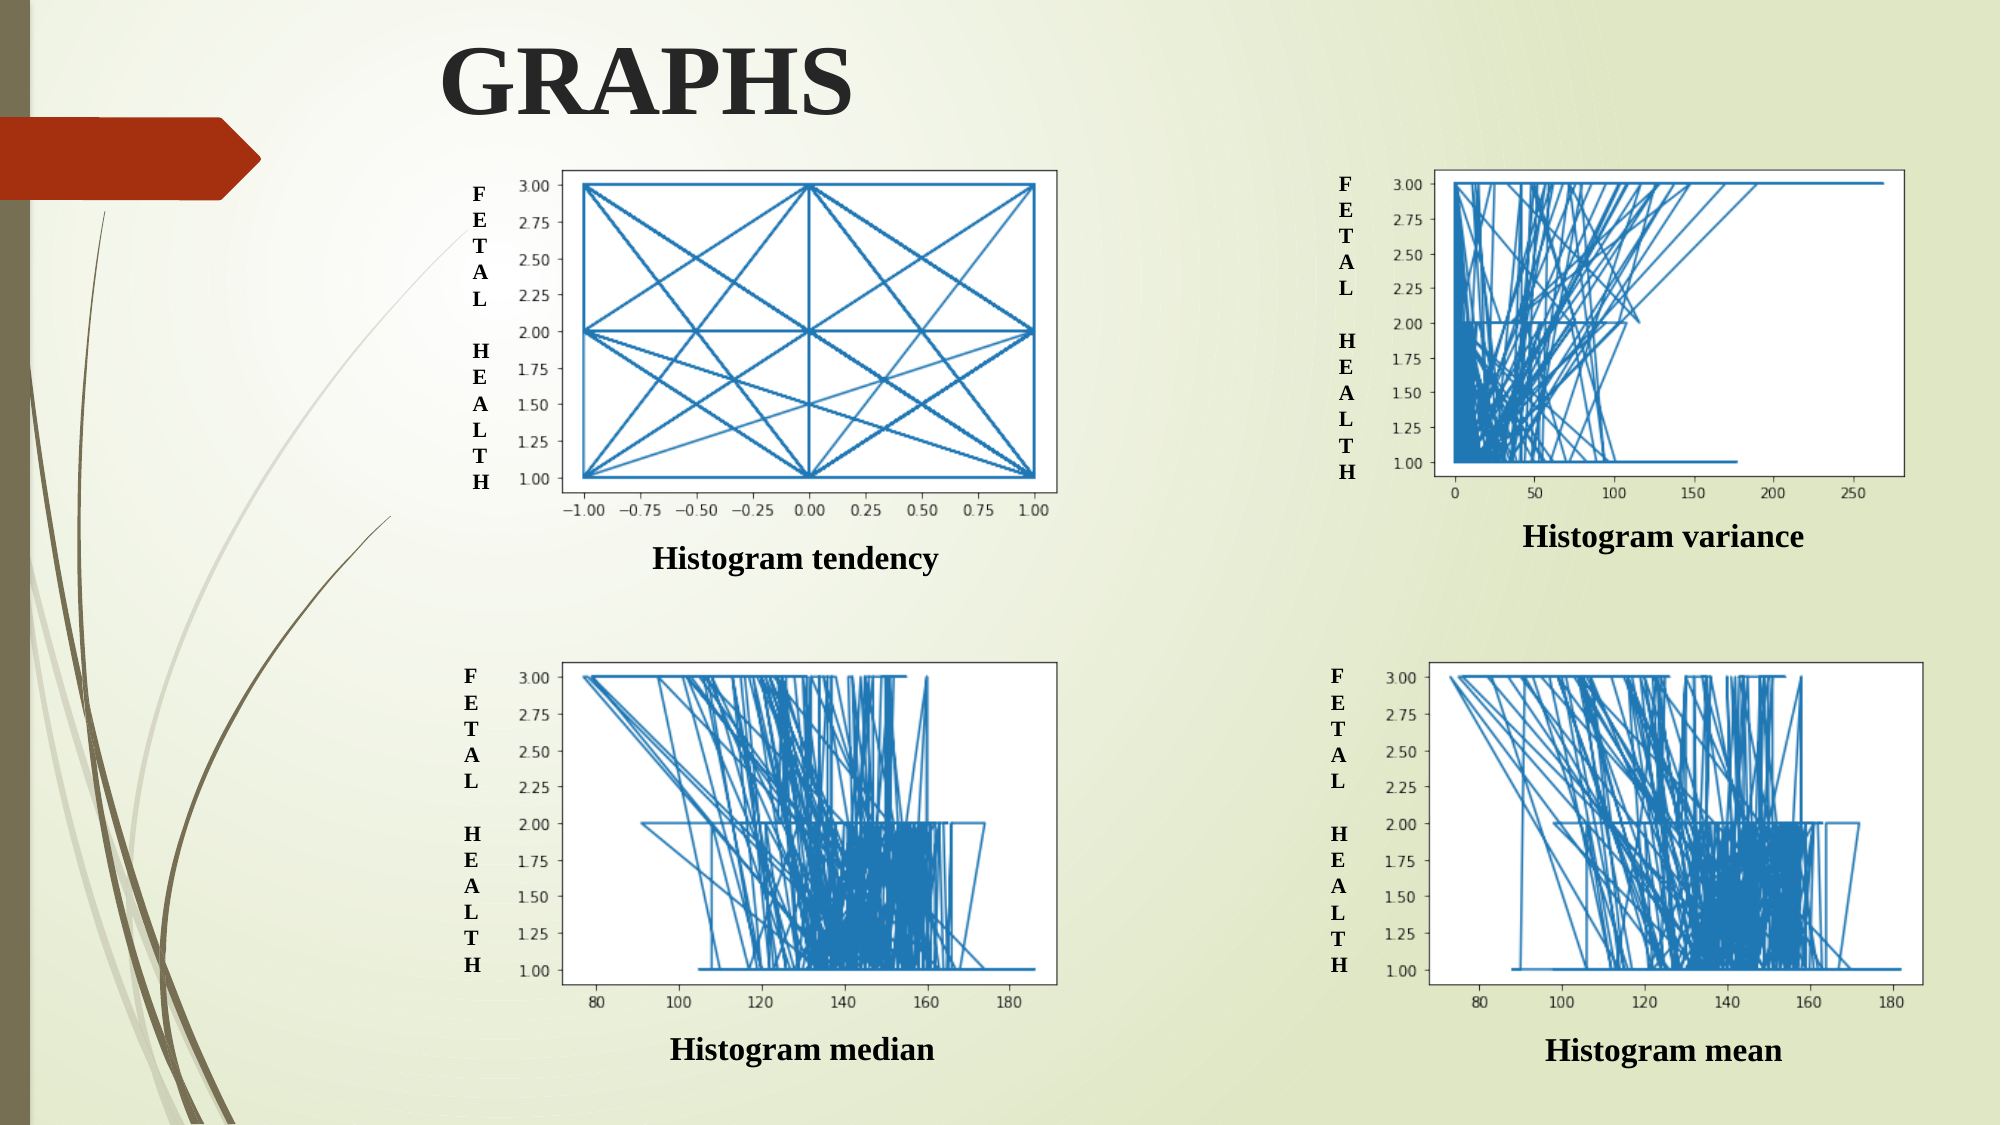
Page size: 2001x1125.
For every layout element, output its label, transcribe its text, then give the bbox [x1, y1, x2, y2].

title GRAPHS [423, 6, 1840, 175]
text_box Histogram median [654, 1019, 1192, 1075]
text_box Histogram variance [1507, 506, 2000, 562]
text_box F E T A L H E A L T H [1316, 654, 1352, 985]
picture [1381, 161, 1914, 511]
text_box Histogram mean [1530, 1021, 2000, 1076]
text_box F E T A L H E A L T H [1324, 161, 1383, 537]
picture [507, 653, 1067, 1020]
picture [1373, 653, 1933, 1020]
text_box F E T A L H E A L T H [457, 142, 509, 532]
text_box F E T A L H E A L T H [449, 654, 483, 984]
picture [507, 161, 1067, 529]
text_box Histogram tendency [637, 528, 1174, 584]
